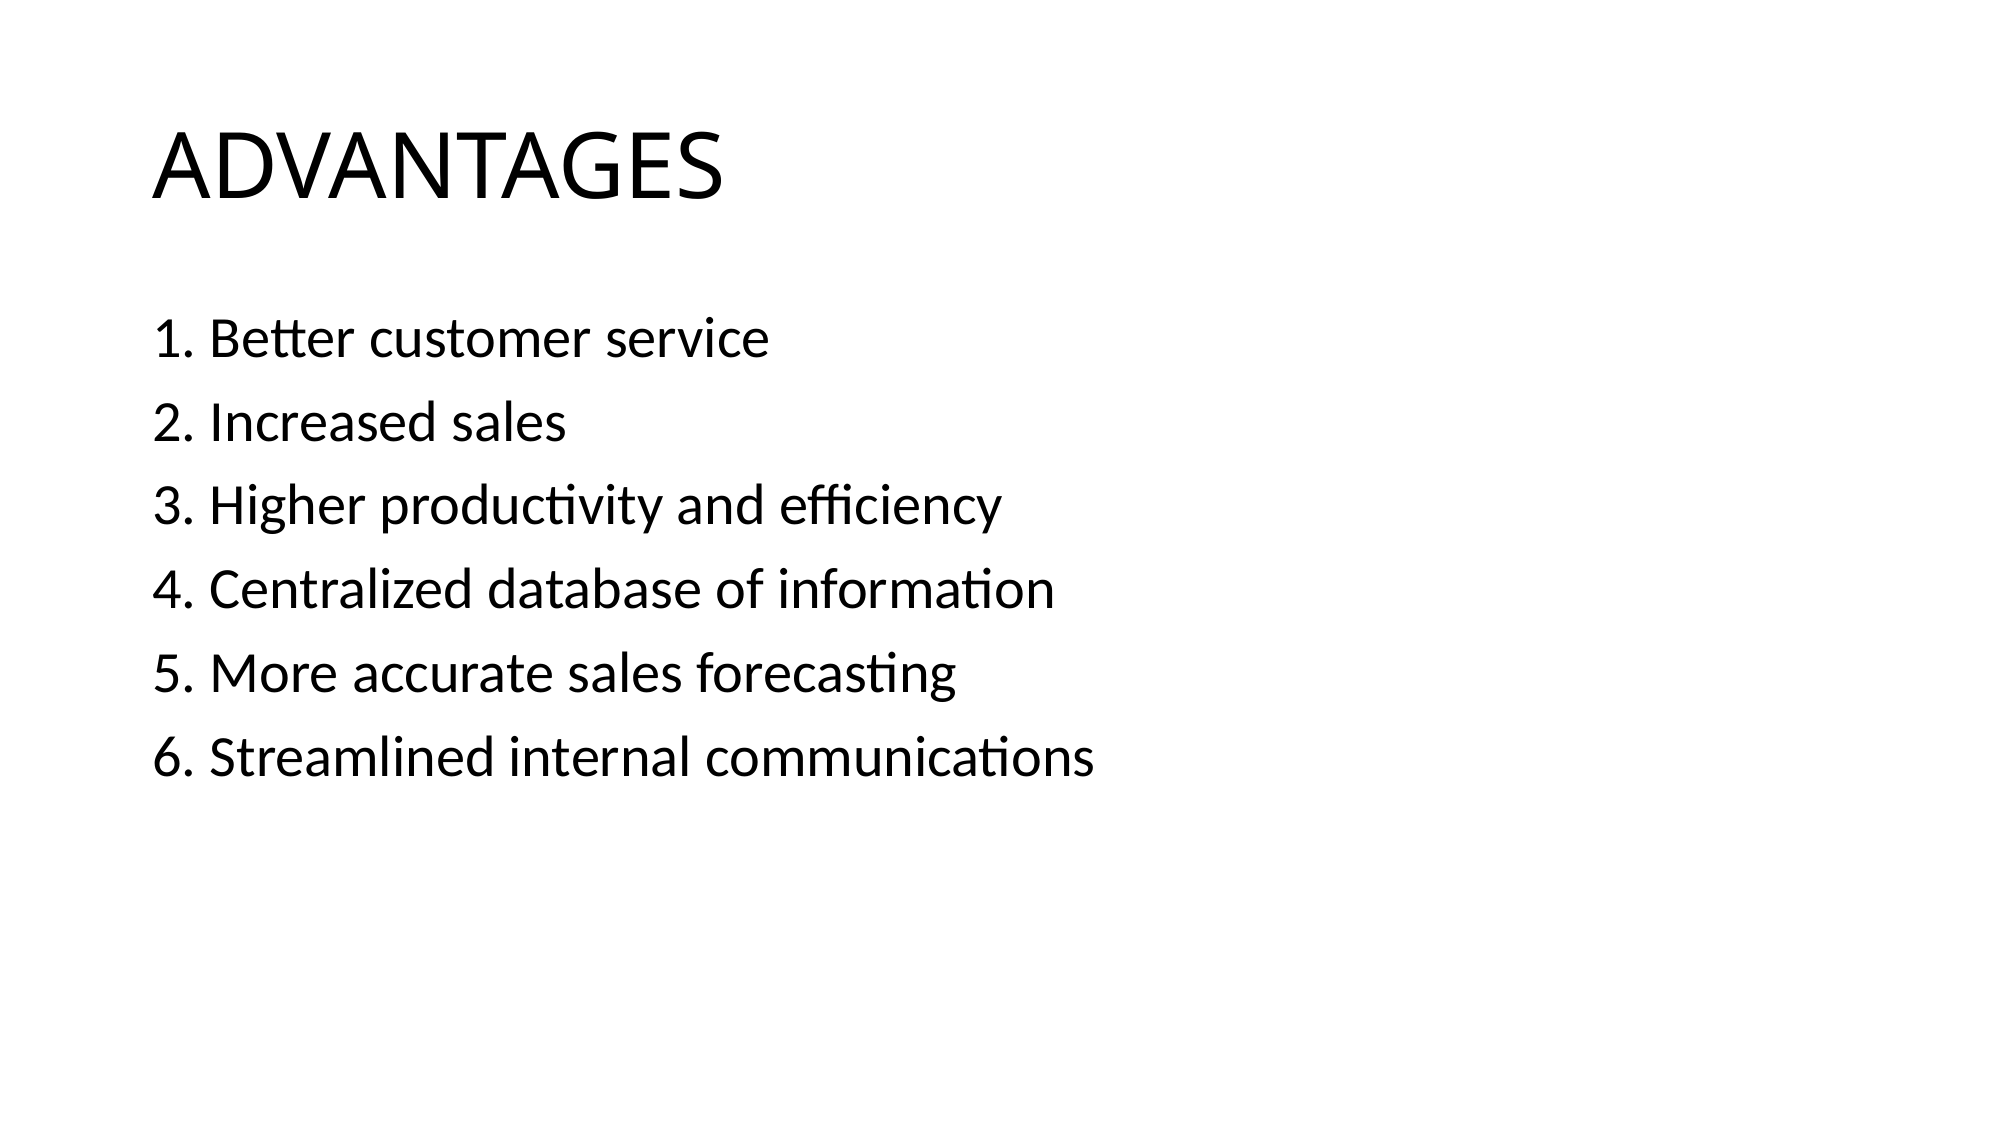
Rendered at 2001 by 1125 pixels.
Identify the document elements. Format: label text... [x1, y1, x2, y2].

title ADVANTAGES [137, 59, 1863, 278]
list 1. Better customer service 2. Increased sales 3. Higher productivity and efficiency 4. Centralized database of information 5. More accurate sales forecasting 6. Streamlined internal communications [137, 299, 1863, 1014]
